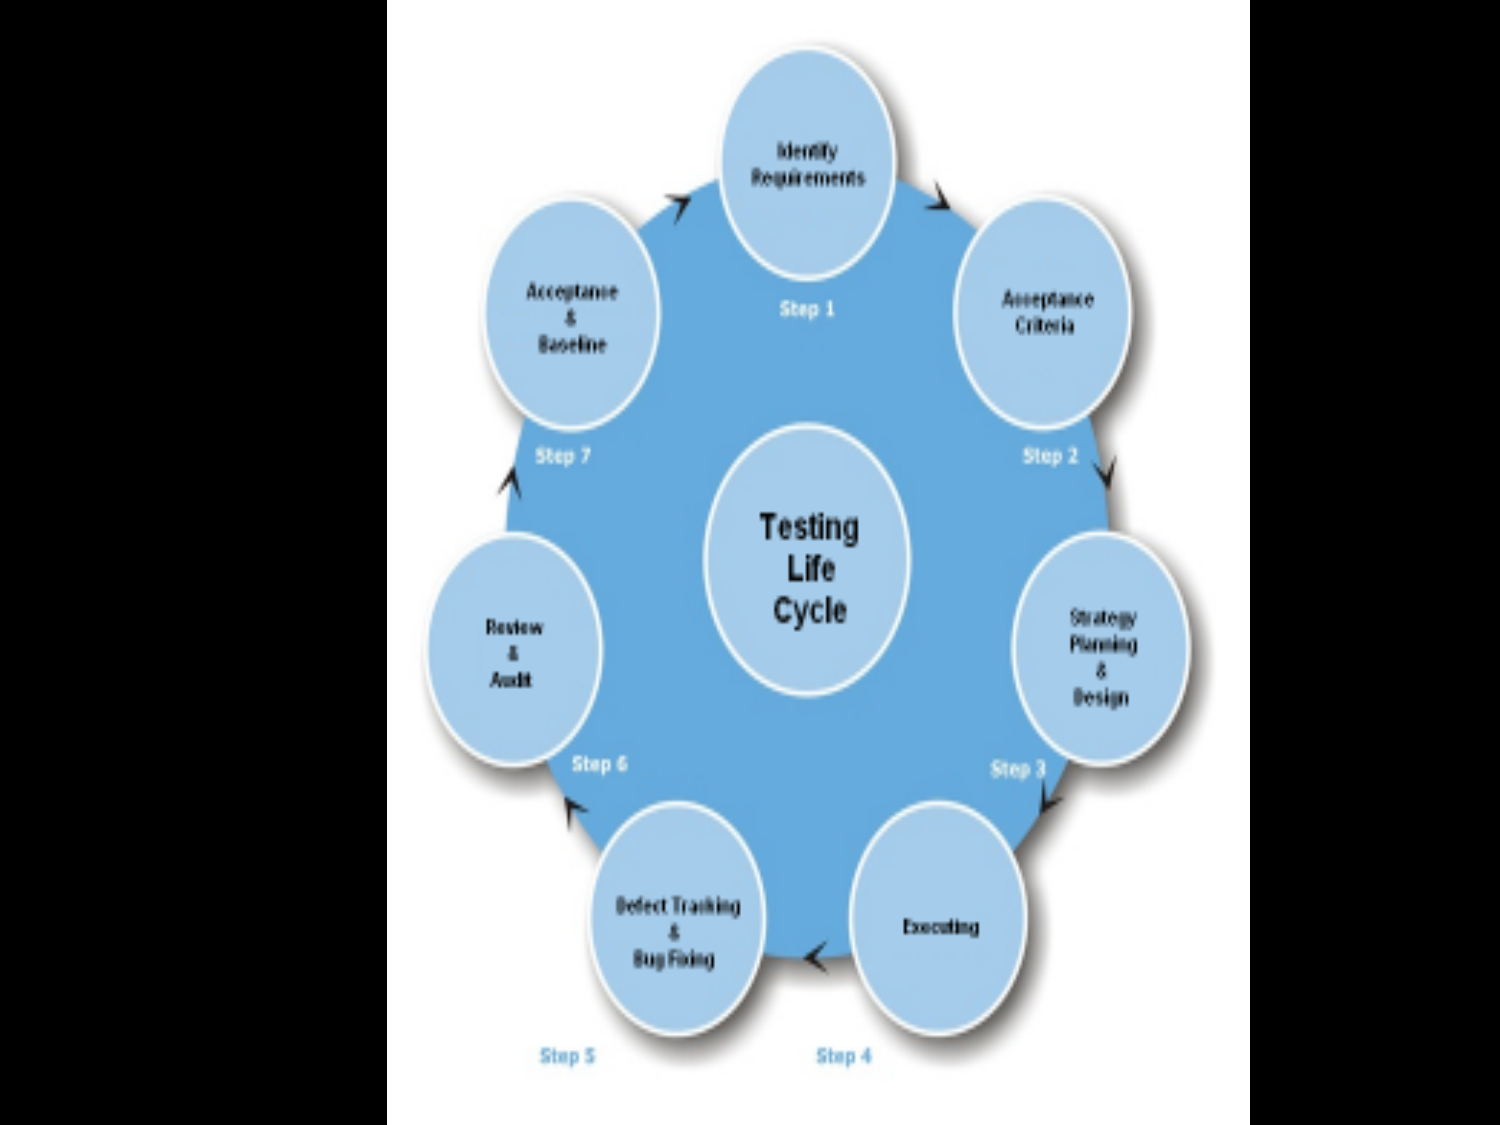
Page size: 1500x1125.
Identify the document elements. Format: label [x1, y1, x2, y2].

picture [387, 0, 1251, 1125]
